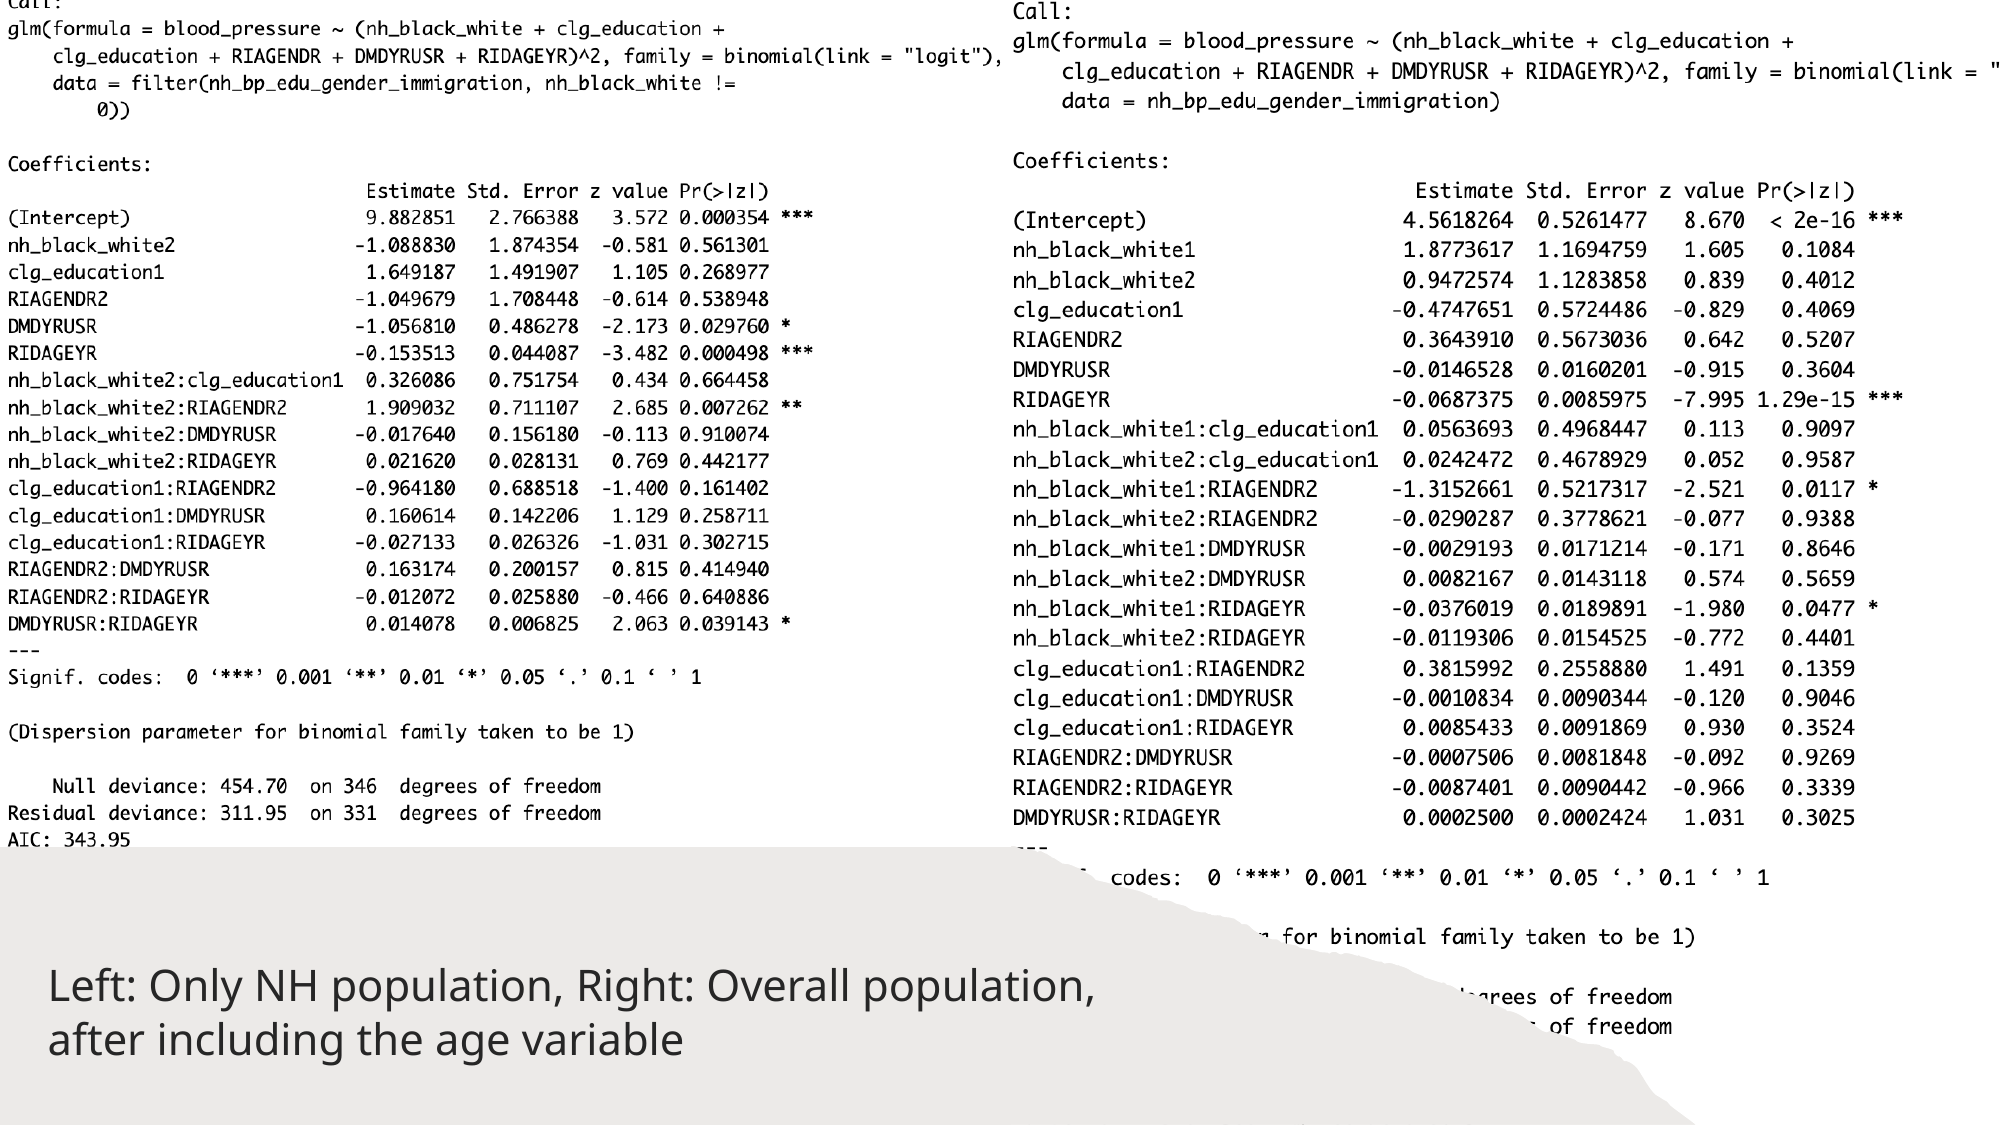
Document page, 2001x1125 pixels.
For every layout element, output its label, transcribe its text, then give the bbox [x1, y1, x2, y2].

text_box [0, 847, 1010, 1125]
title Left: Only NH population, Right: Overall population, after including the age variable [32, 950, 1010, 1074]
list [0, 0, 1012, 847]
picture [1010, 0, 2000, 1125]
